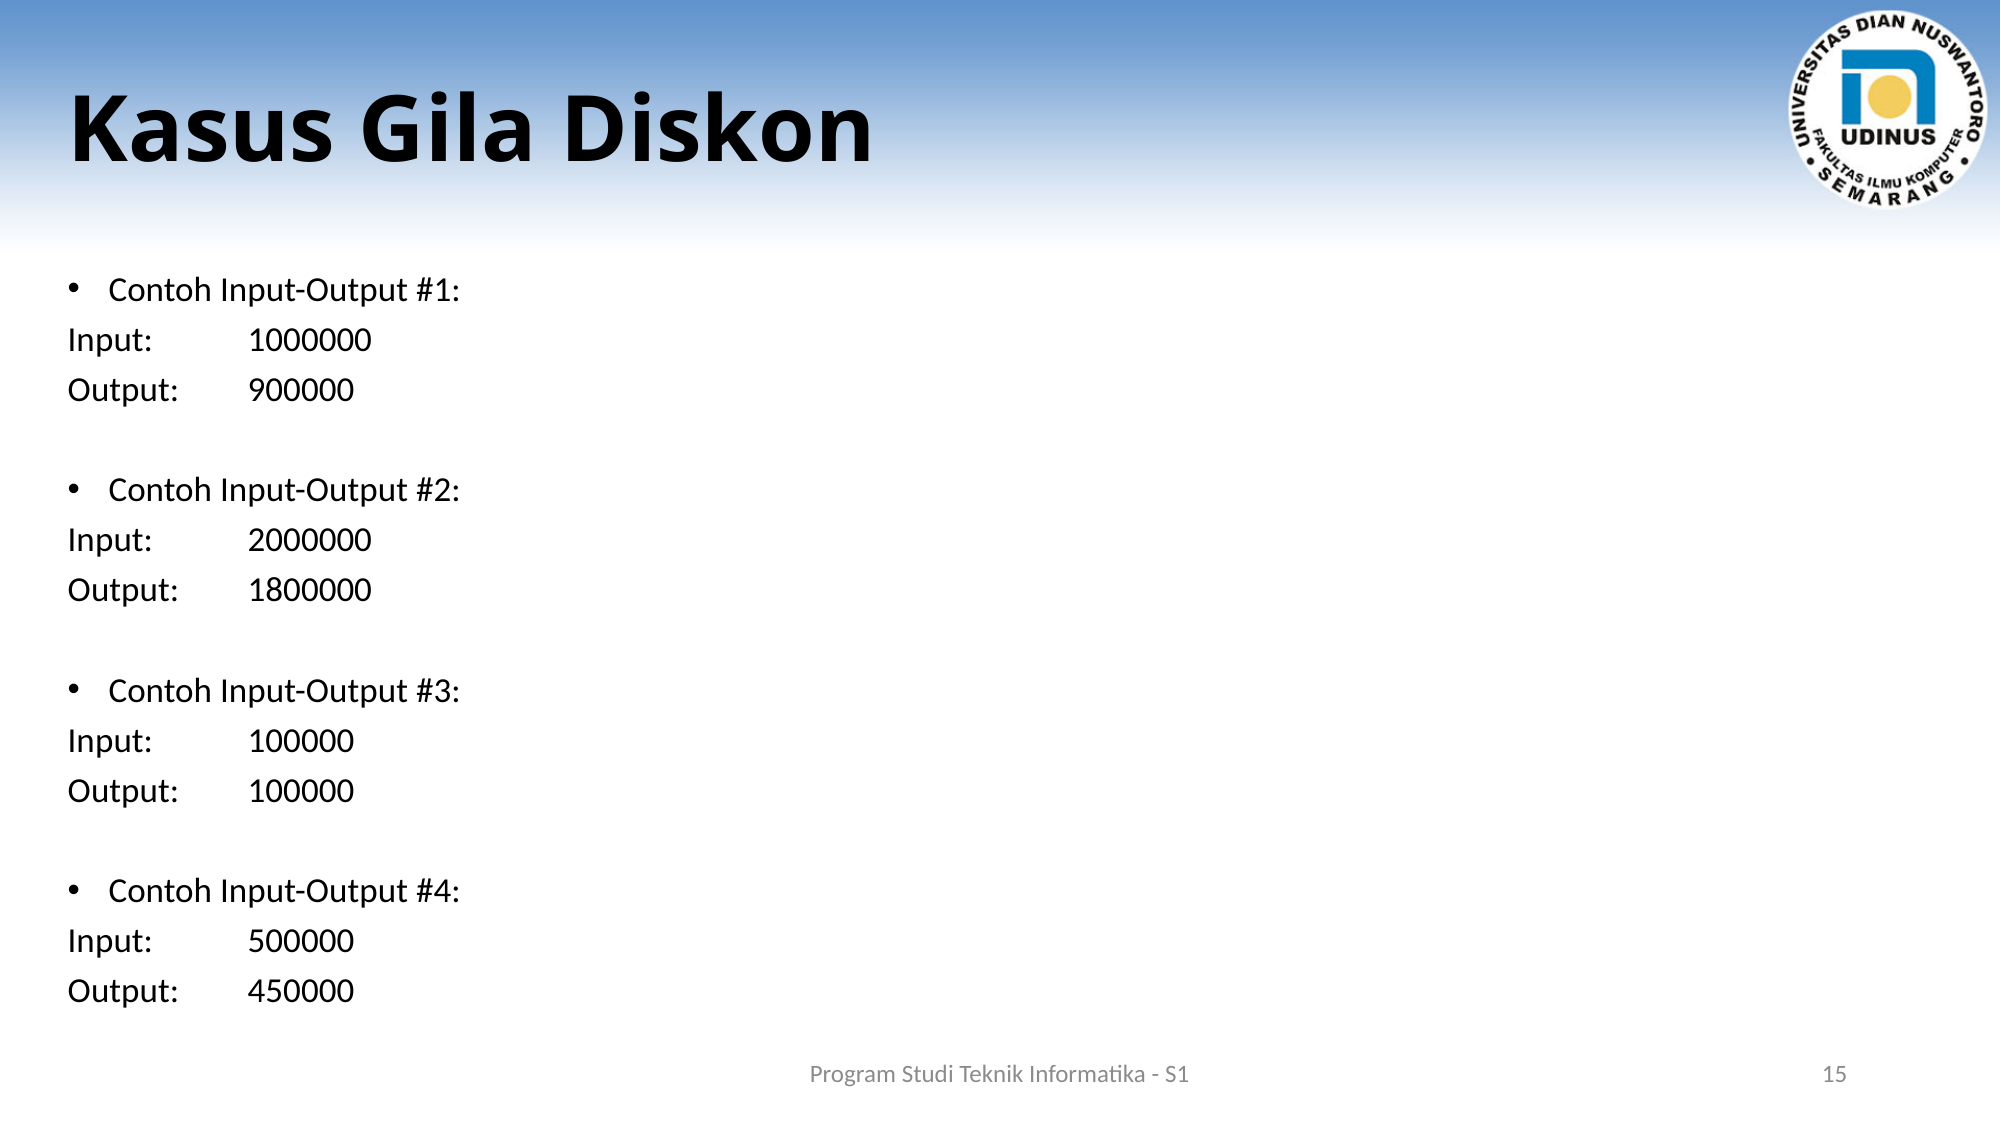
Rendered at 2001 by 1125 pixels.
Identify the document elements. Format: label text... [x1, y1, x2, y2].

title Kasus Gila Diskon [52, 22, 1700, 241]
slide_number 15 [1412, 1042, 1863, 1103]
picture [0, 0, 2000, 1125]
list Contoh Input-Output #1: Input: 1000000 Output: 900000 Contoh Input-Output #2: Input: 2000000 Output: 1800000 Contoh Input-Output #3: Input: 100000 Output: 100000 Contoh Input-Output #4: Input: 500000 Output: 450000 [52, 263, 1953, 1021]
footer Program Studi Teknik Informatika - S1 [662, 1042, 1338, 1103]
